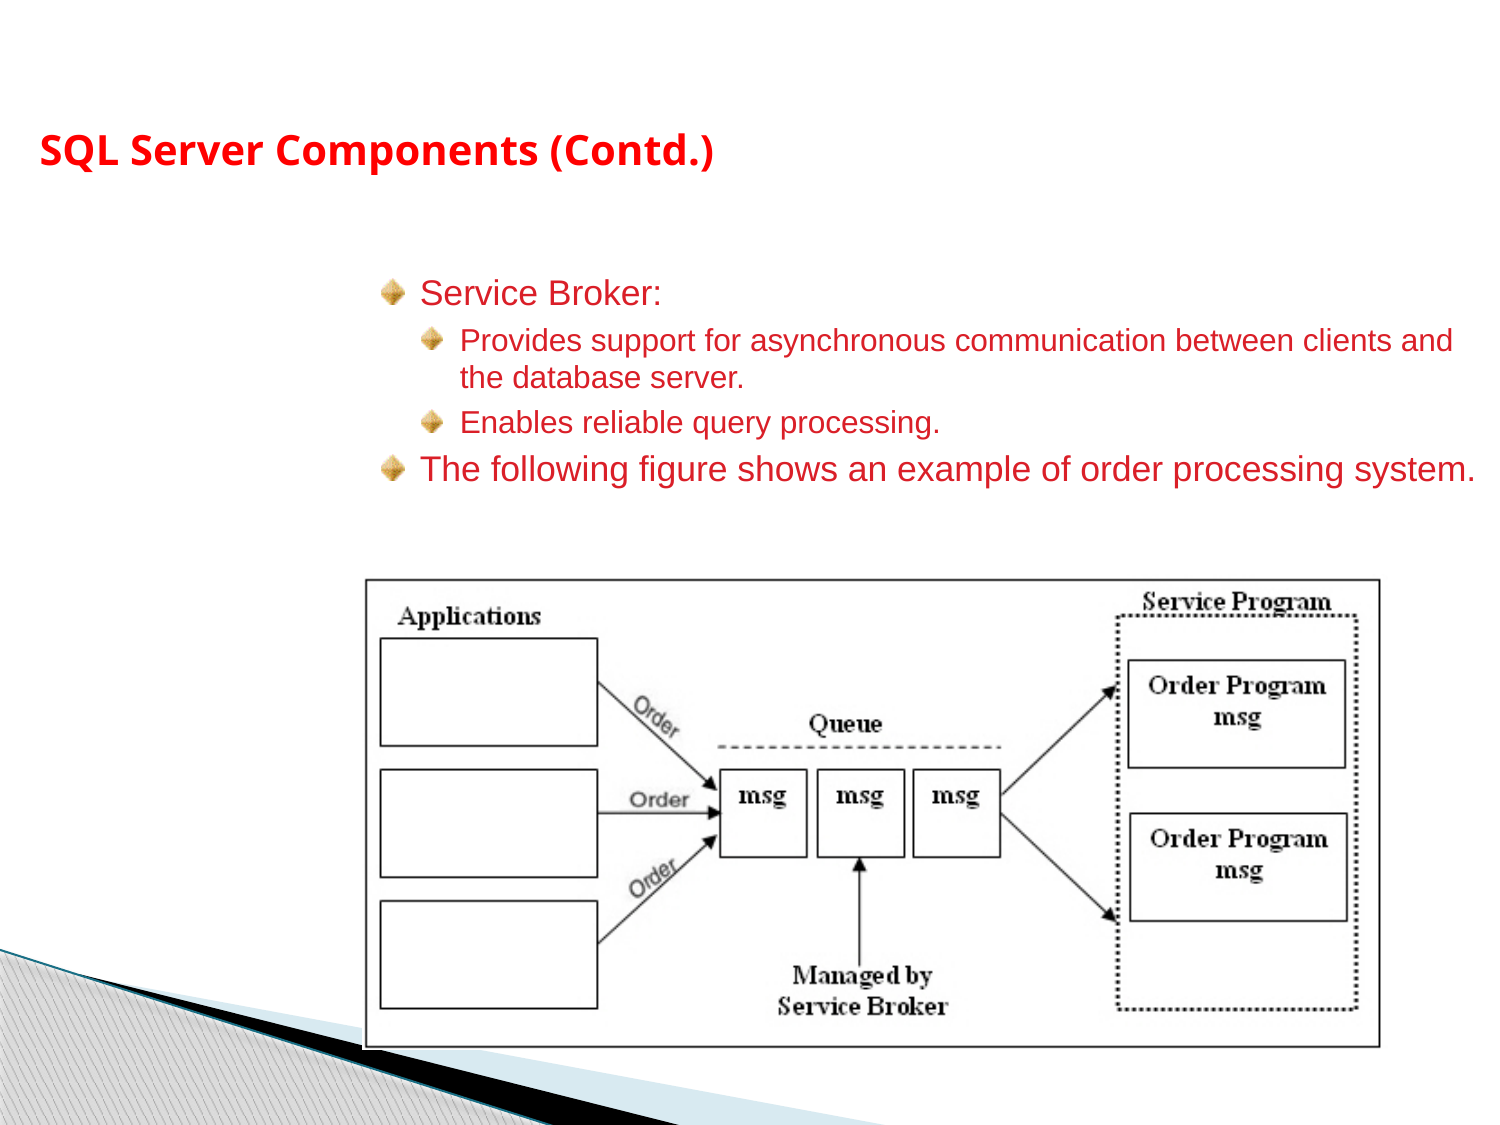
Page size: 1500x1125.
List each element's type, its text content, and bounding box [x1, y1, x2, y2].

picture [421, 326, 443, 350]
picture [381, 278, 405, 305]
list Service Broker: Provides support for asynchronous communication between clients and the database server. Enables reliable query processing. The following figure shows an example of order processing system. [300, 262, 1500, 513]
text_box SQL Server Components (Contd.) [24, 116, 1463, 182]
picture [362, 574, 1388, 1051]
picture [381, 454, 405, 481]
picture [421, 409, 443, 433]
